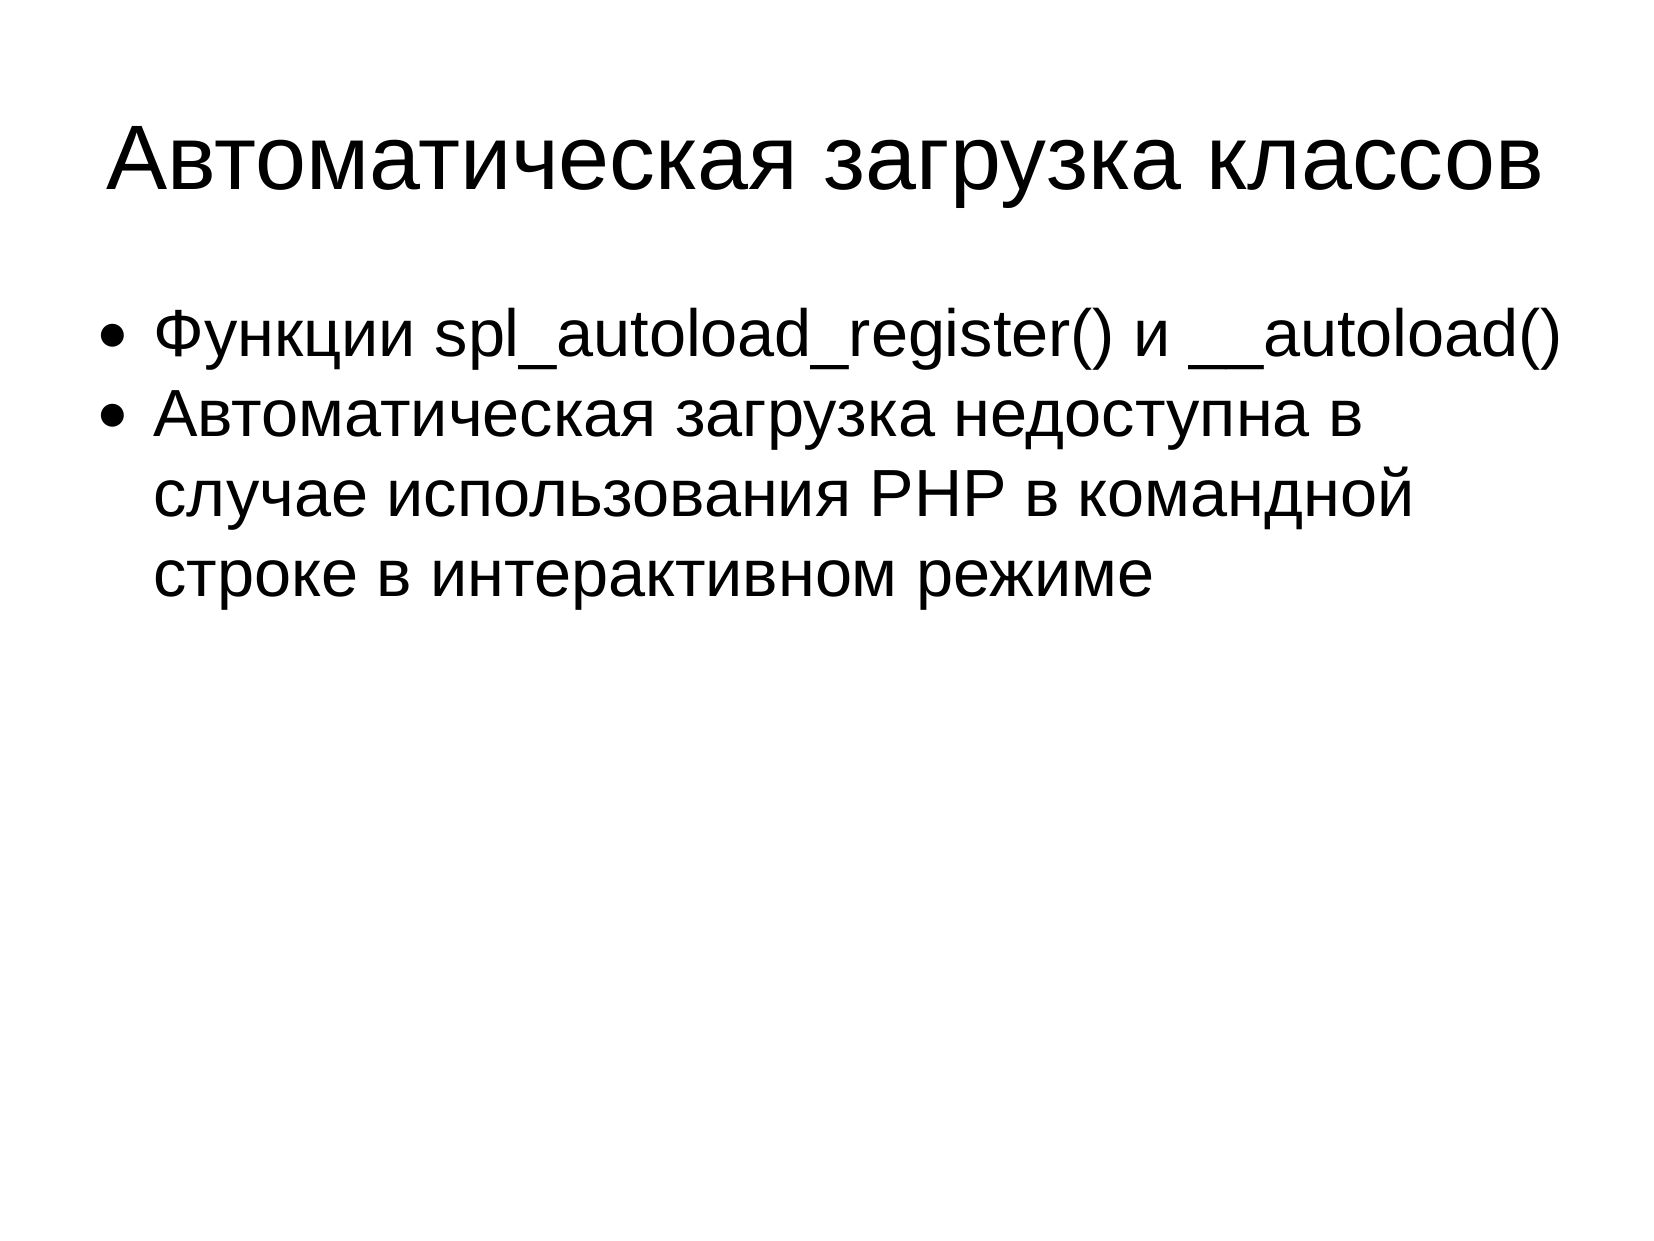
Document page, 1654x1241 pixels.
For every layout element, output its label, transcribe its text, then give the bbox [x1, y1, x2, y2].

text_box Функции spl_autoload_register() и __autoload() Автоматическая загрузка недоступна в случае использования PHP в командной строке в интерактивном режиме [82, 290, 1571, 1009]
text_box Автоматическая загрузка классов [82, 49, 1571, 257]
